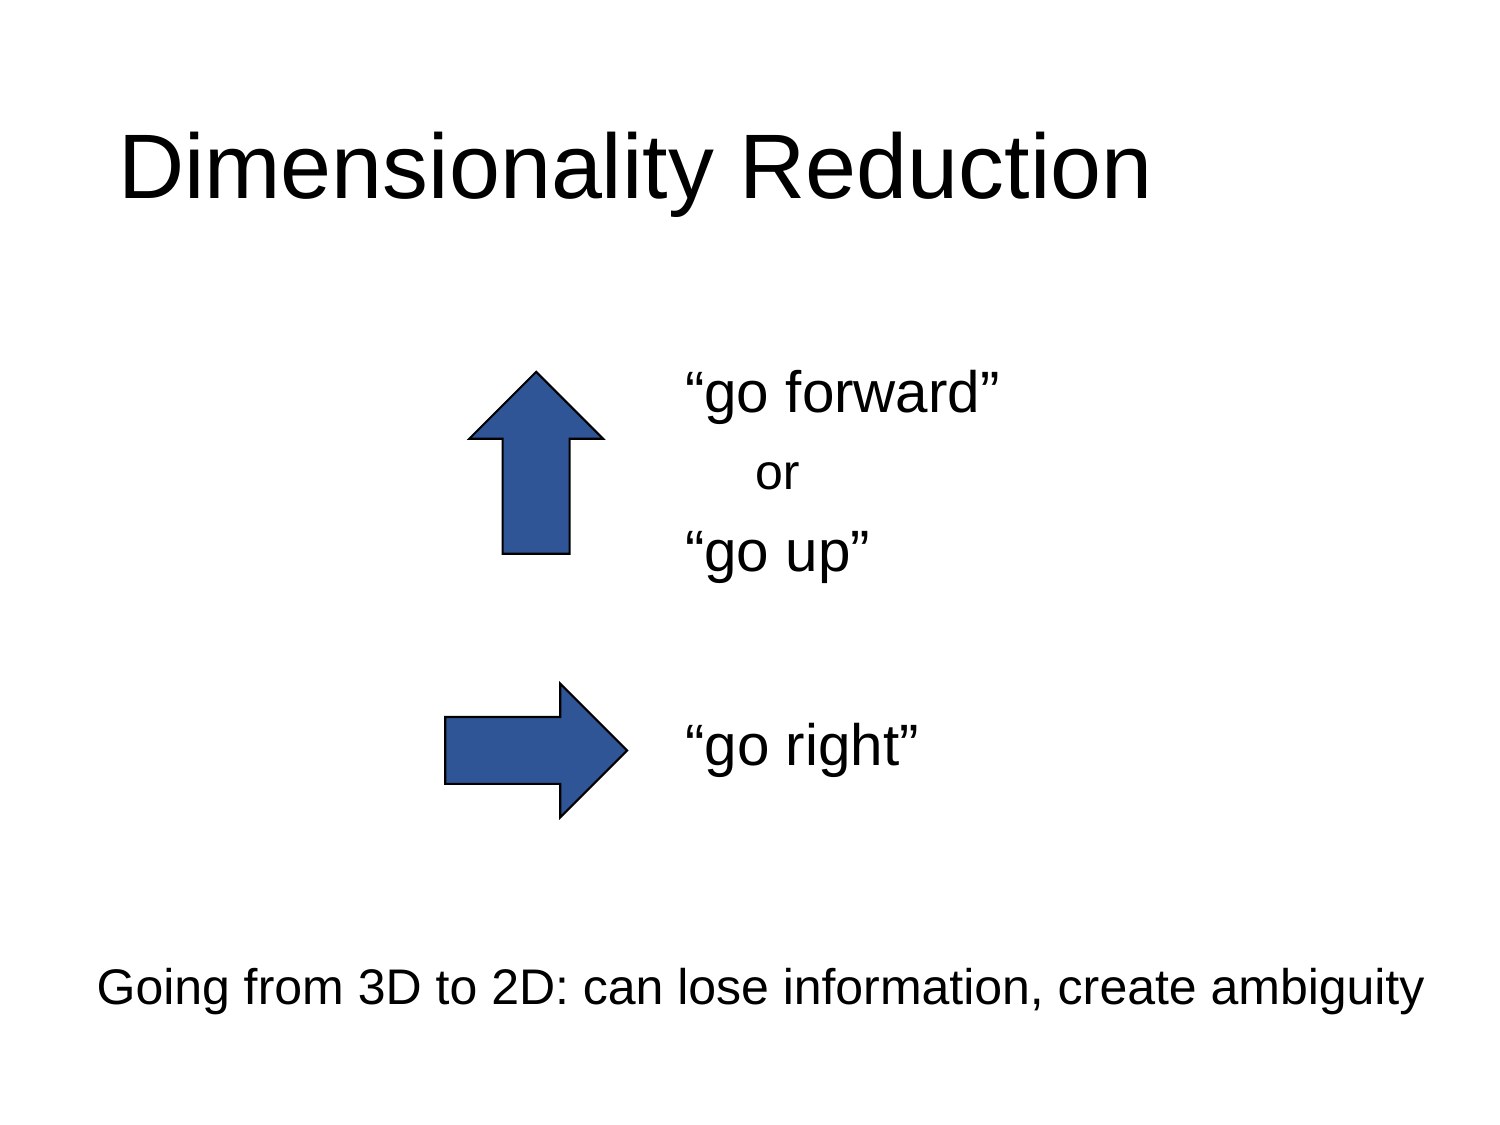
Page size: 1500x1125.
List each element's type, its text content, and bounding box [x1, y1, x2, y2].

text_box “go forward” or “go up” [670, 355, 1029, 621]
text_box Going from 3D to 2D: can lose information, create ambiguity [81, 947, 1479, 1022]
text_box [444, 681, 629, 820]
list “go right” [670, 707, 1029, 818]
title Dimensionality Reduction [103, 59, 1397, 278]
text_box [466, 370, 606, 555]
